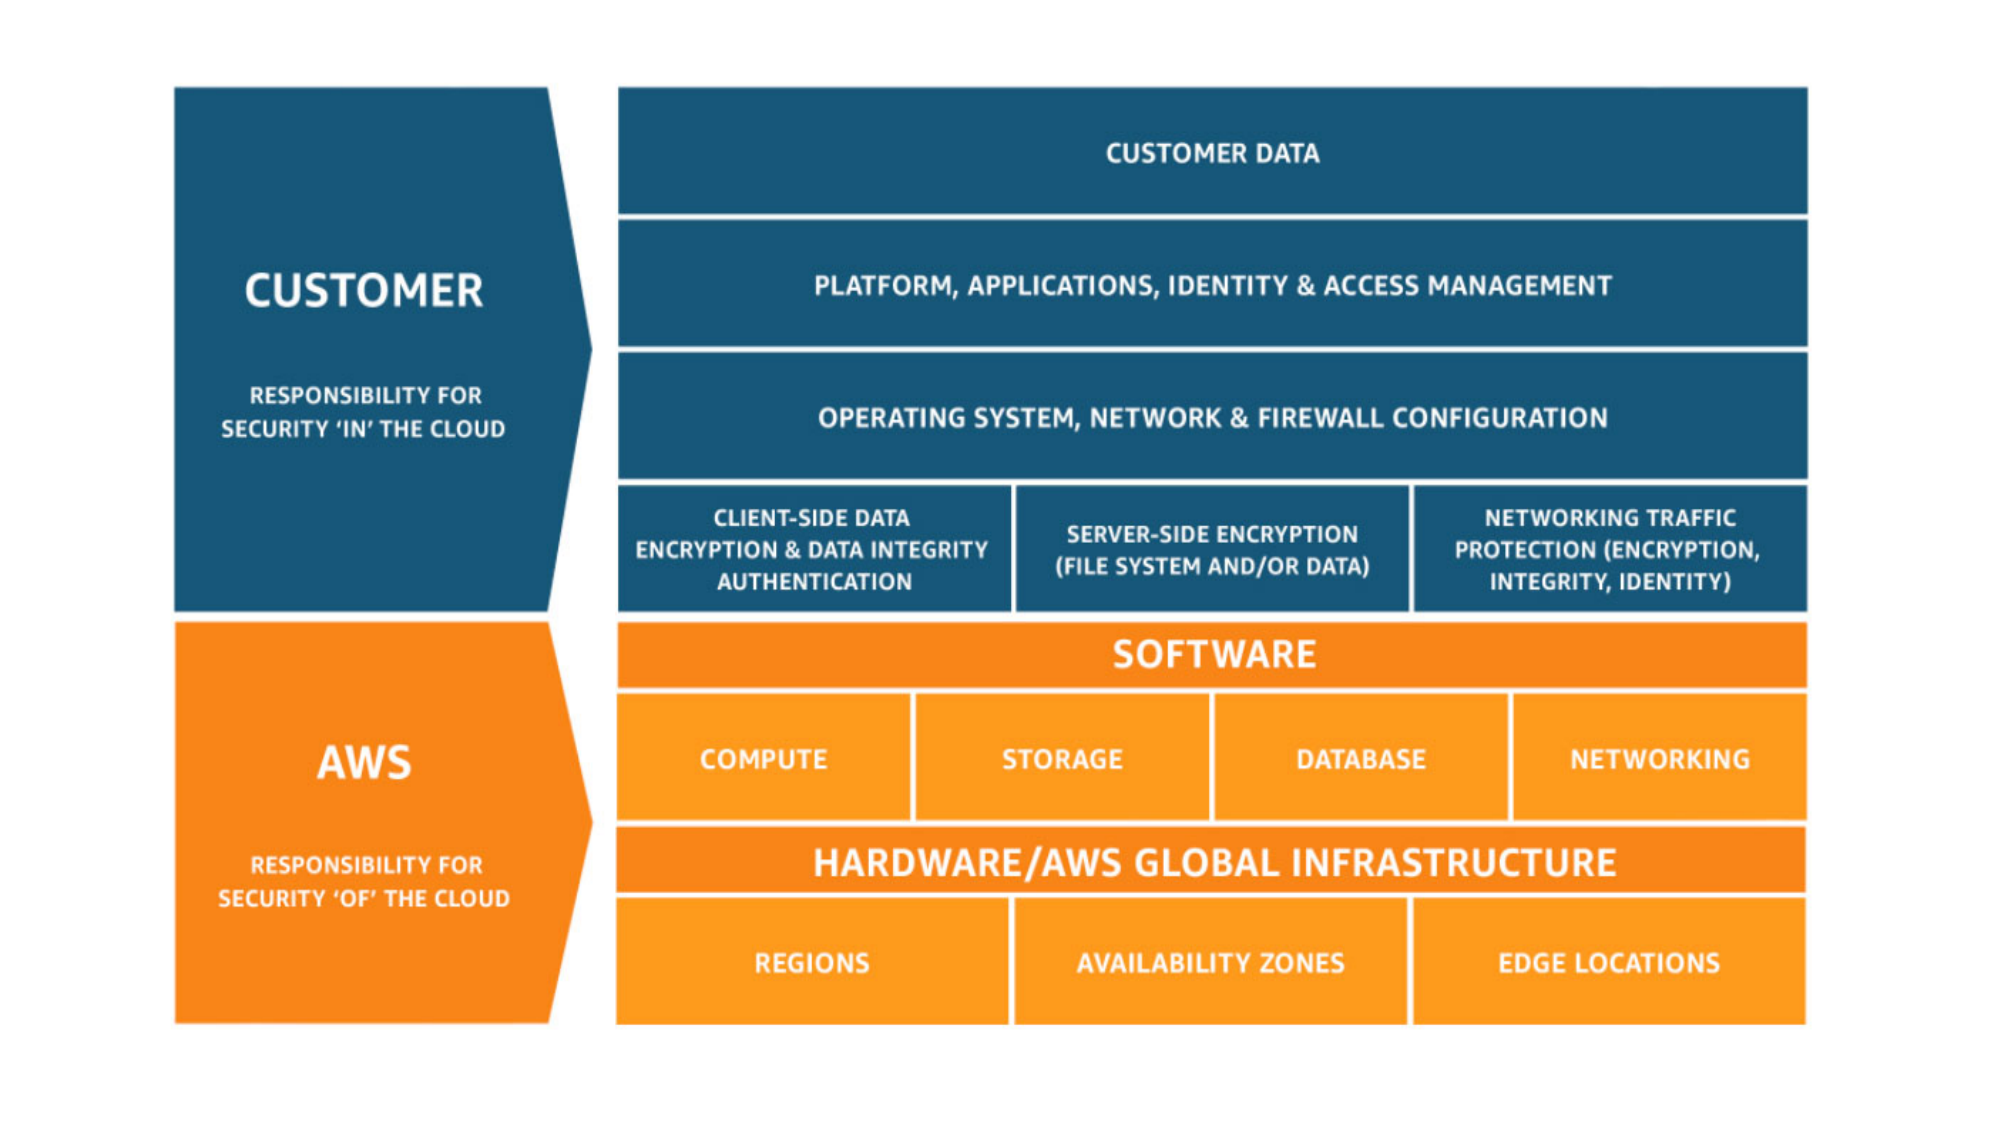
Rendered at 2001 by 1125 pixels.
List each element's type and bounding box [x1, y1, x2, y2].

list [137, 59, 1863, 1066]
